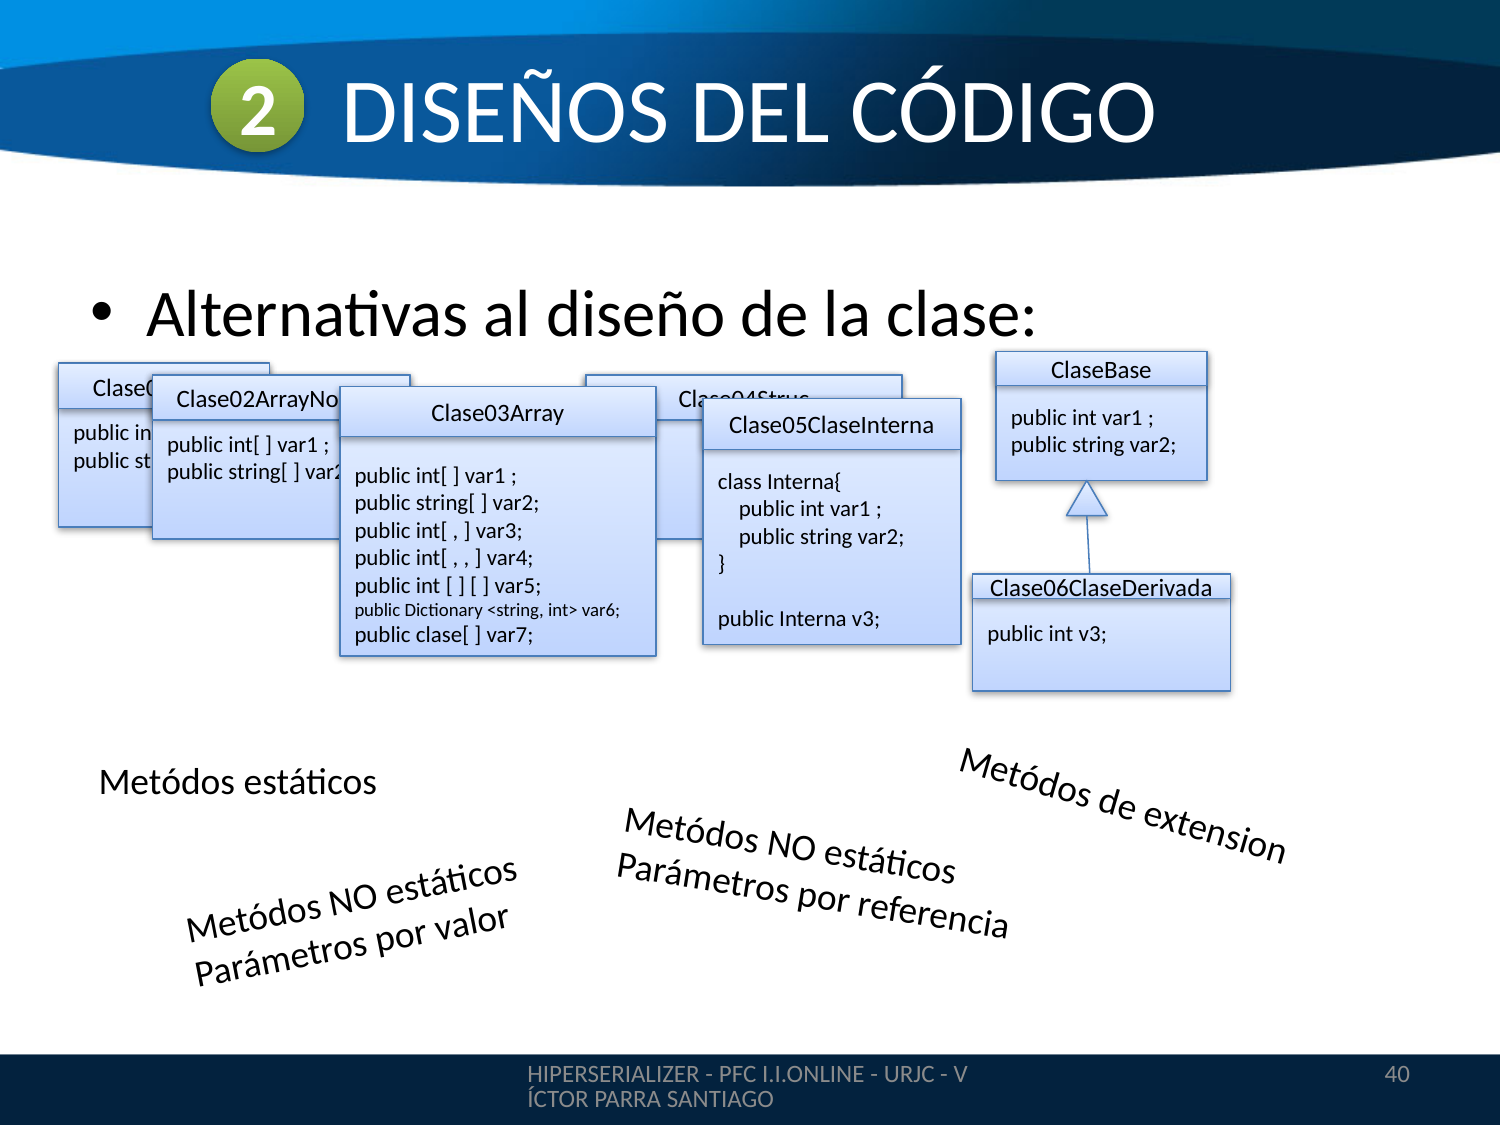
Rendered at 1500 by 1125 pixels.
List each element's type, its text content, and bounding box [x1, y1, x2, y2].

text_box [58, 362, 270, 528]
text_box Metódos estáticos [83, 749, 393, 810]
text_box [702, 398, 962, 645]
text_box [972, 573, 1231, 692]
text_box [585, 374, 903, 540]
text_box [995, 351, 1208, 481]
text_box Metódos NO estáticos Parámetros por valor [166, 832, 546, 1006]
text_box [1065, 489, 1108, 517]
slide_number 40 [1074, 1042, 1425, 1103]
text_box Metódos NO estáticos Parámetros por referencia [598, 785, 1042, 958]
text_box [152, 374, 411, 540]
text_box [1058, 543, 1118, 547]
list Alternativas al diseño de la clase: [75, 262, 1425, 1005]
text_box DISEÑOS DEL CÓDIGO [74, 11, 1425, 200]
text_box 2 [210, 58, 305, 153]
text_box Metódos de extension [938, 722, 1311, 884]
picture [0, 0, 1500, 1125]
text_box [339, 386, 657, 657]
footer HIPERSERIALIZER - PFC I.I.ONLINE - URJC - VÍCTOR PARRA SANTIAGO [512, 1042, 988, 1103]
